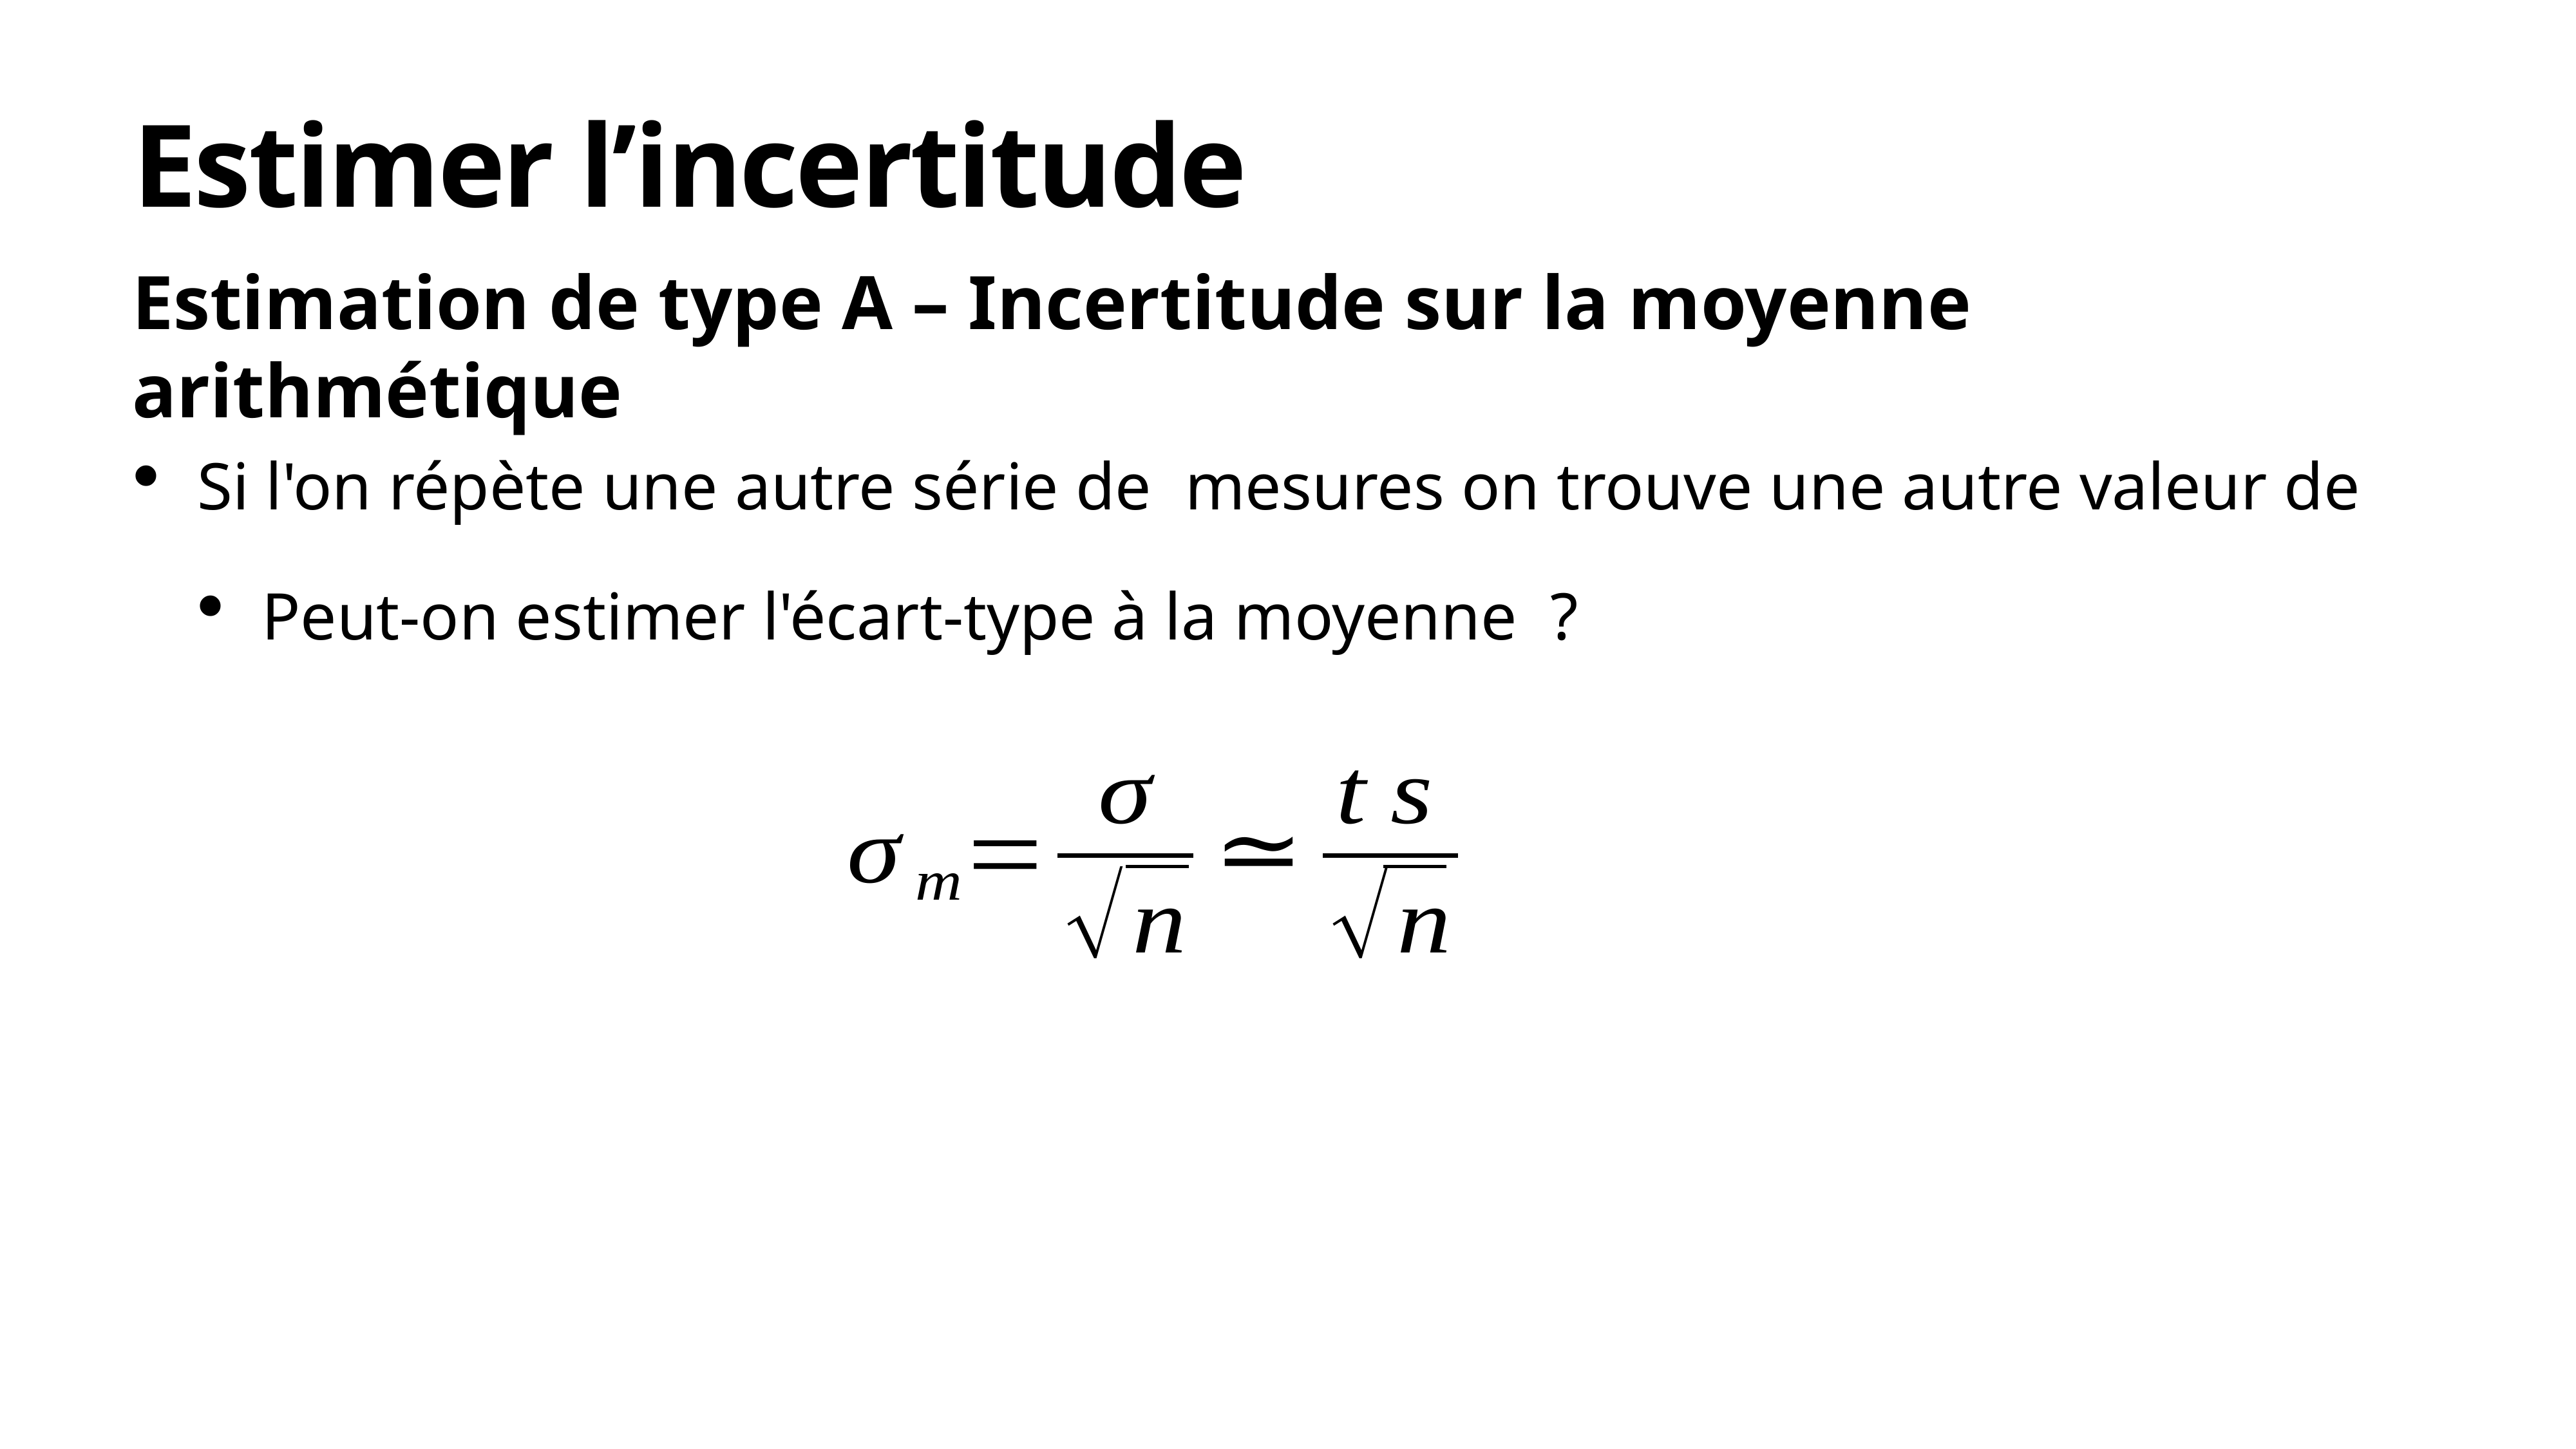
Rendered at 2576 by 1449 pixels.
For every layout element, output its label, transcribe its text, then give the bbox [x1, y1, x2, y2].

title Estimer l’incertitude [127, 113, 2449, 250]
text_box [847, 741, 1461, 972]
list Si l'on répète une autre série de mesures on trouve une autre valeur de Peut-on estimer l'écart-type à la moyenne ? [127, 448, 2449, 1321]
list Estimation de type A – Incertitude sur la moyenne arithmétique [127, 250, 2449, 350]
